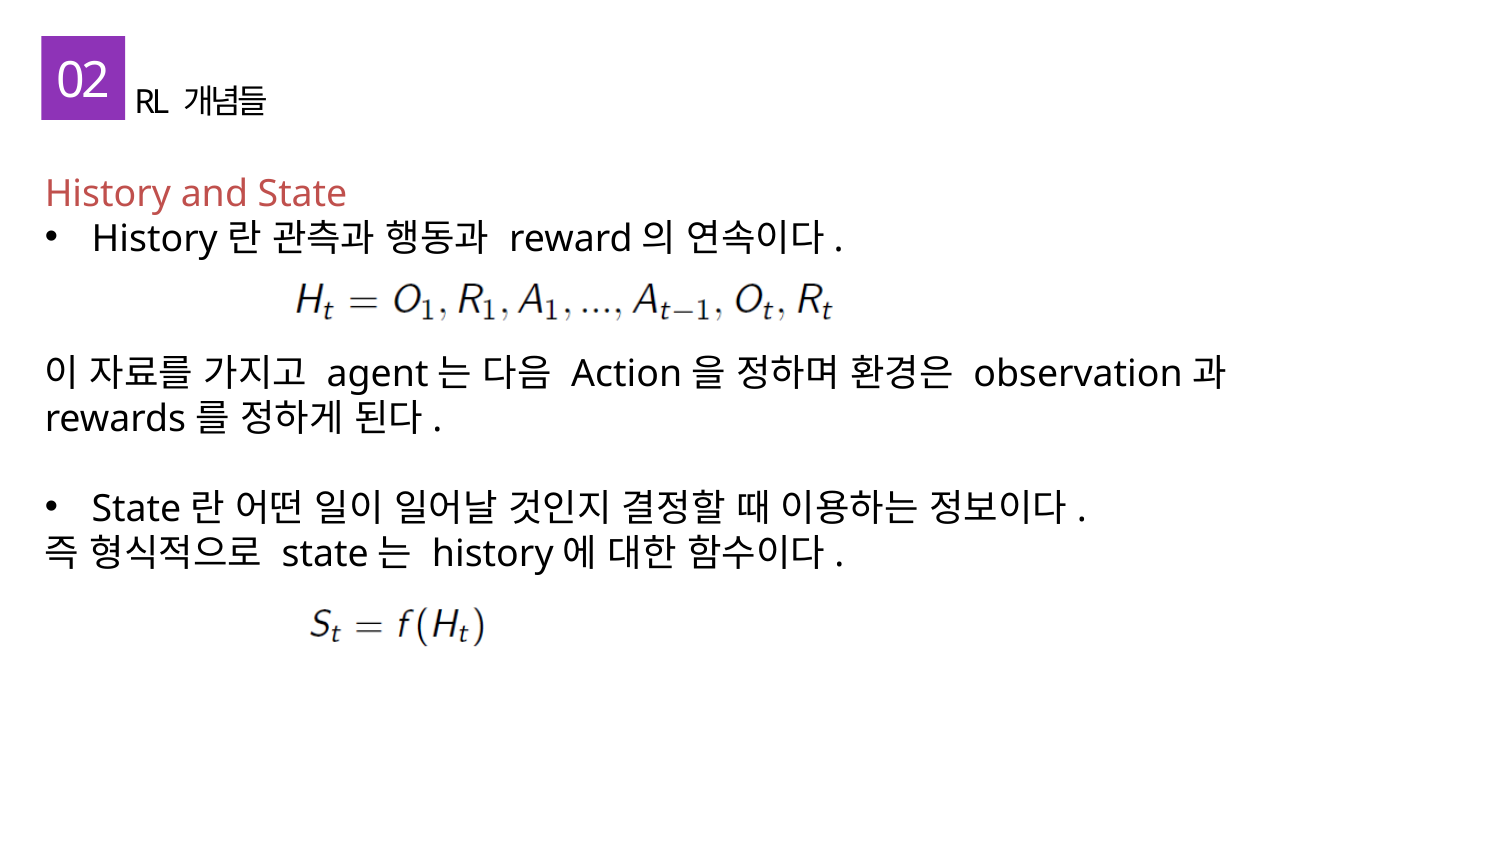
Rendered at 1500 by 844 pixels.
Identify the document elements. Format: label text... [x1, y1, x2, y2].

picture [284, 267, 846, 334]
text_box RL 개념들 [119, 72, 451, 128]
text_box [39, 115, 119, 122]
text_box History and State History란 관측과 행동과 reward의 연속이다. 이 자료를 가지고 agent는 다음 Action을 정하며 환경은 observation과 rewards를 정하게 된다. State란 어떤 일이 일어날 것인지 결정할 때 이용하는 정보이다. 즉 형식적으로 state는 history에 대한 함수이다. [30, 161, 1317, 581]
picture [284, 585, 509, 662]
text_box [39, 34, 127, 40]
text_box 02 [30, 40, 137, 115]
